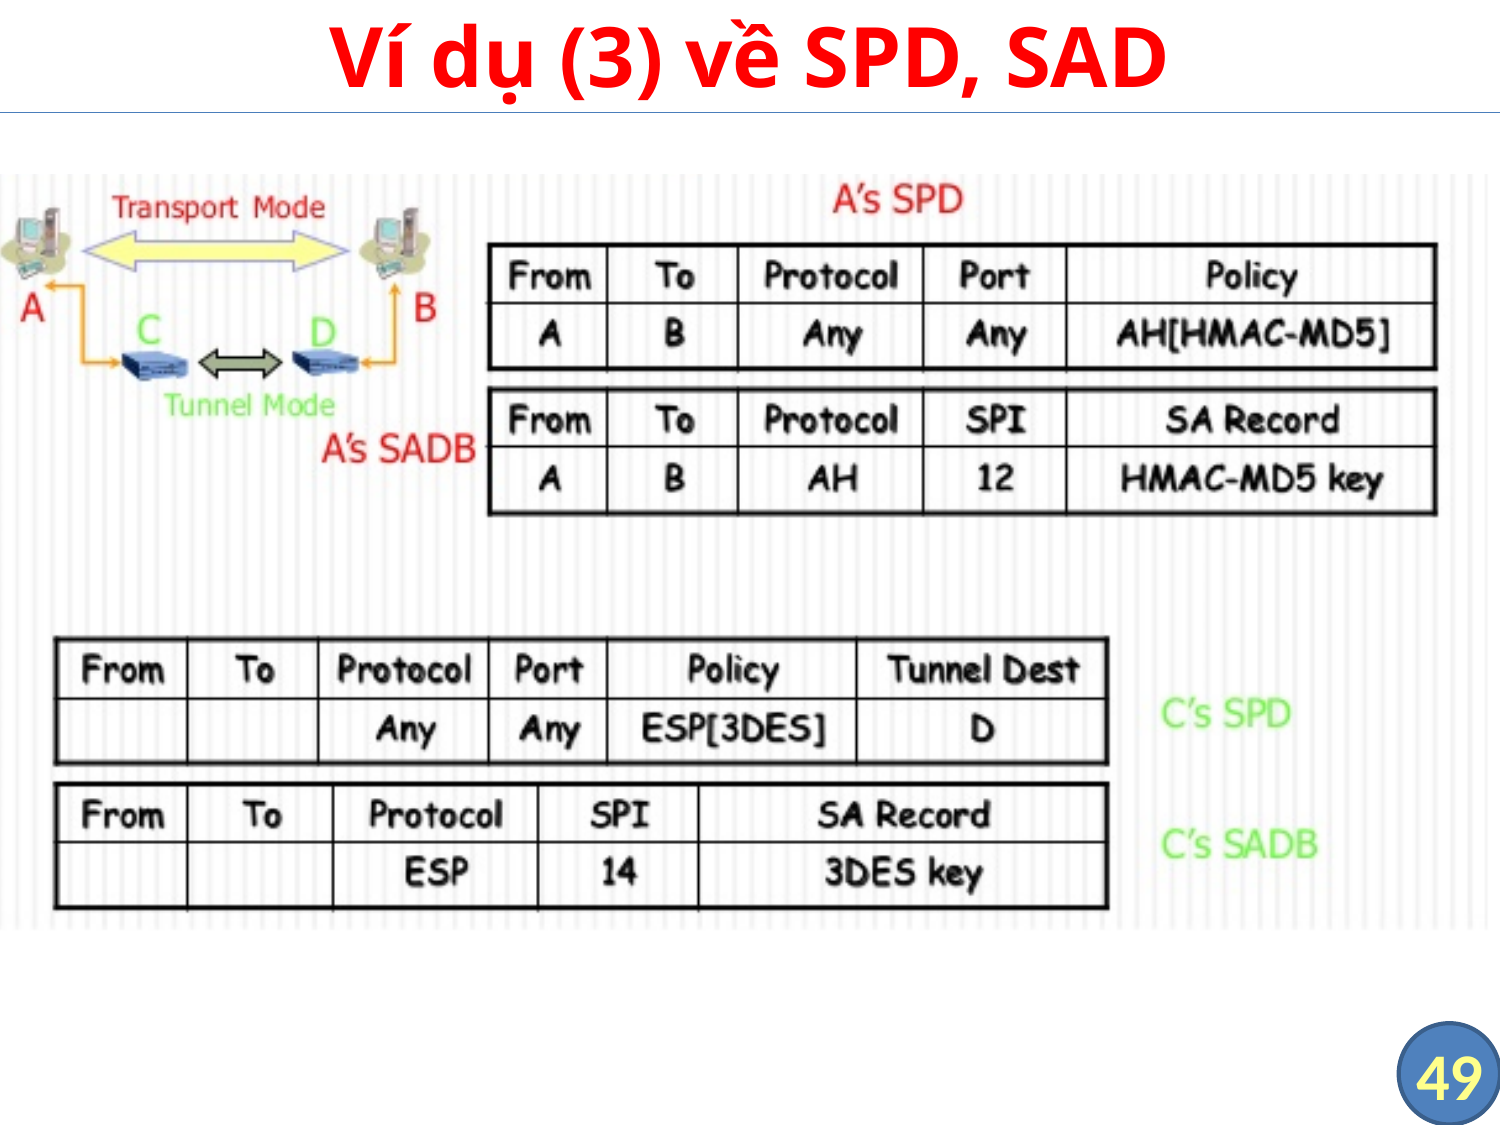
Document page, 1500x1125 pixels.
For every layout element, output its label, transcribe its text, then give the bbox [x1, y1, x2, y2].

picture [0, 174, 1498, 938]
title Ví dụ (3) về SPD, SAD [0, 0, 1500, 113]
slide_number 49 [1399, 1023, 1500, 1125]
